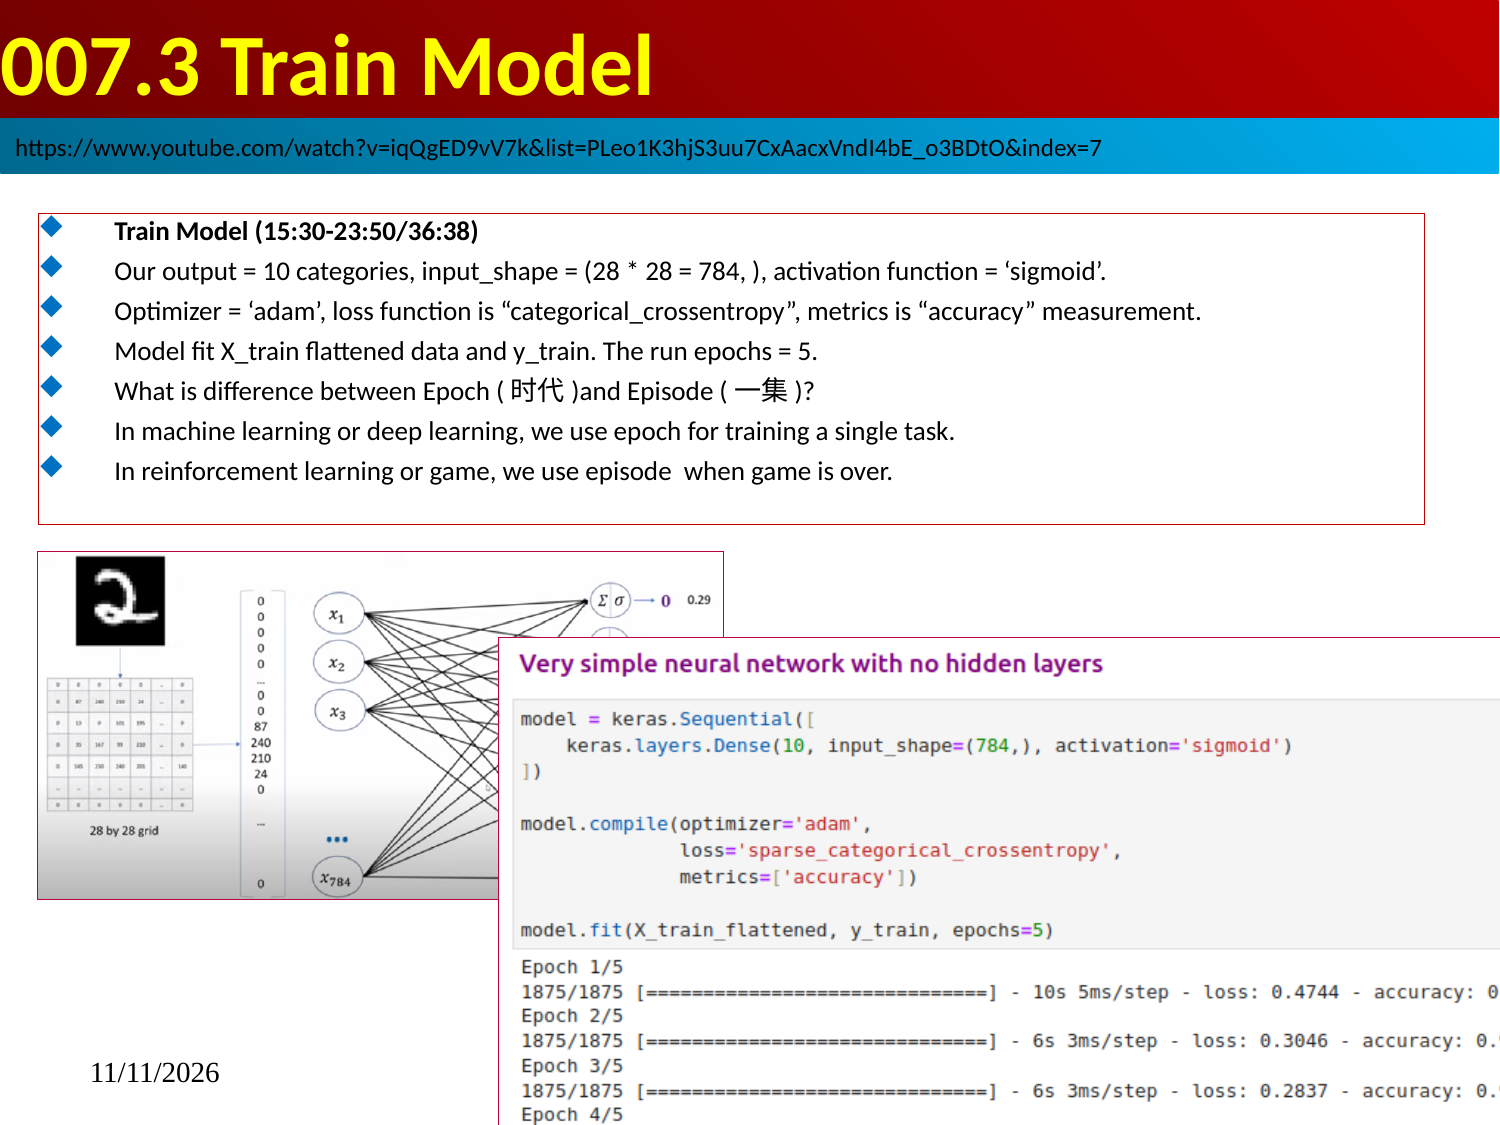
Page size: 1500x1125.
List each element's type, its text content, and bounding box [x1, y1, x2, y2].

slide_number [75, 1042, 421, 1099]
text_box https://www.youtube.com/watch?v=iqQgED9vV7k&list=PLeo1K3hjS3uu7CxAacxVndI4bE_o3BDtO&index=7 [0, 118, 1499, 174]
picture [37, 551, 1500, 1125]
title 007.3 Train Model [0, 0, 1499, 118]
subtitle Train Model (15:30-23:50/36:38) Our output = 10 categories, input_shape = (28 * 28 = 784, ), activation function = ‘sigmoid’. Optimizer = ‘adam’, loss function is “categorical_crossentropy”, metrics is “accuracy” measurement. Model fit X_train flattened data and y_train. The run epochs = 5. What is difference between Epoch (时代)and Episode (一集)? In machine learning or deep learning, we use epoch for training a single task. In reinforcement learning or game, we use episode when game is over. [38, 213, 1425, 525]
